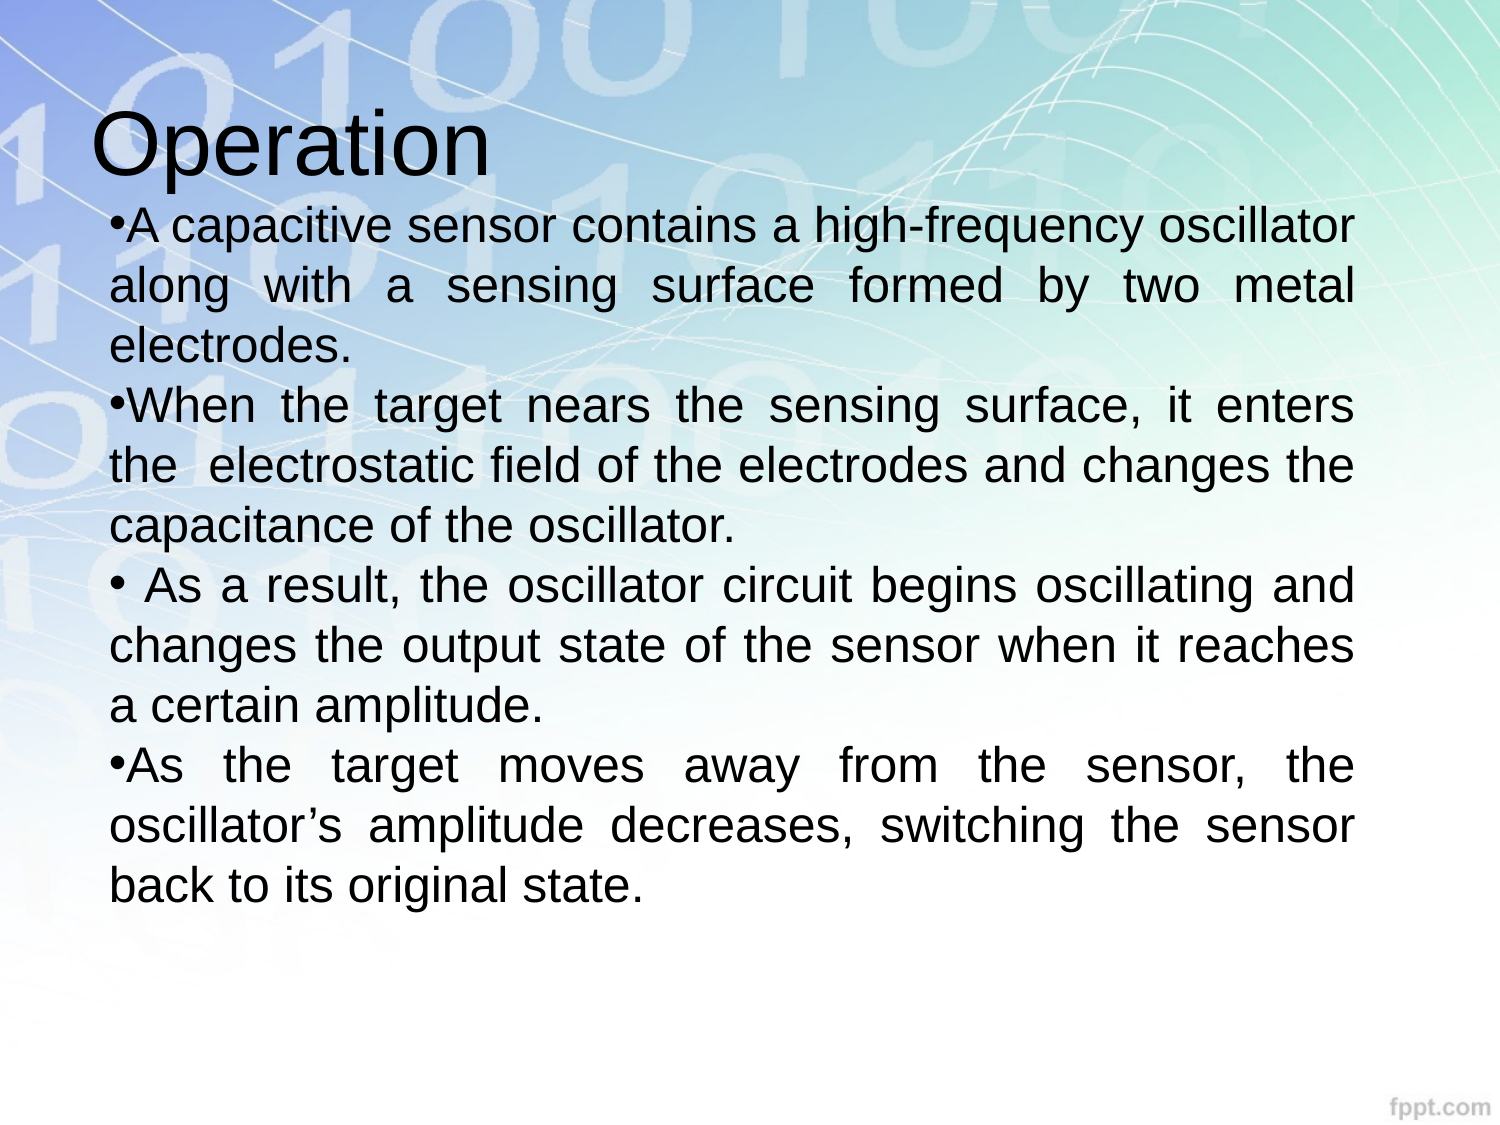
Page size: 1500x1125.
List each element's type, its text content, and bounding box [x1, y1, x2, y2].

title Operation [75, 45, 1425, 233]
text_box A capacitive sensor contains a high-frequency oscillator along with a sensing surface formed by two metal electrodes. When the target nears the sensing surface, it enters the electrostatic field of the electrodes and changes the capacitance of the oscillator. As a result, the oscillator circuit begins oscillating and changes the output state of the sensor when it reaches a certain amplitude. As the target moves away from the sensor, the oscillator’s amplitude decreases, switching the sensor back to its original state. [93, 185, 1372, 928]
picture [0, 0, 1500, 1125]
